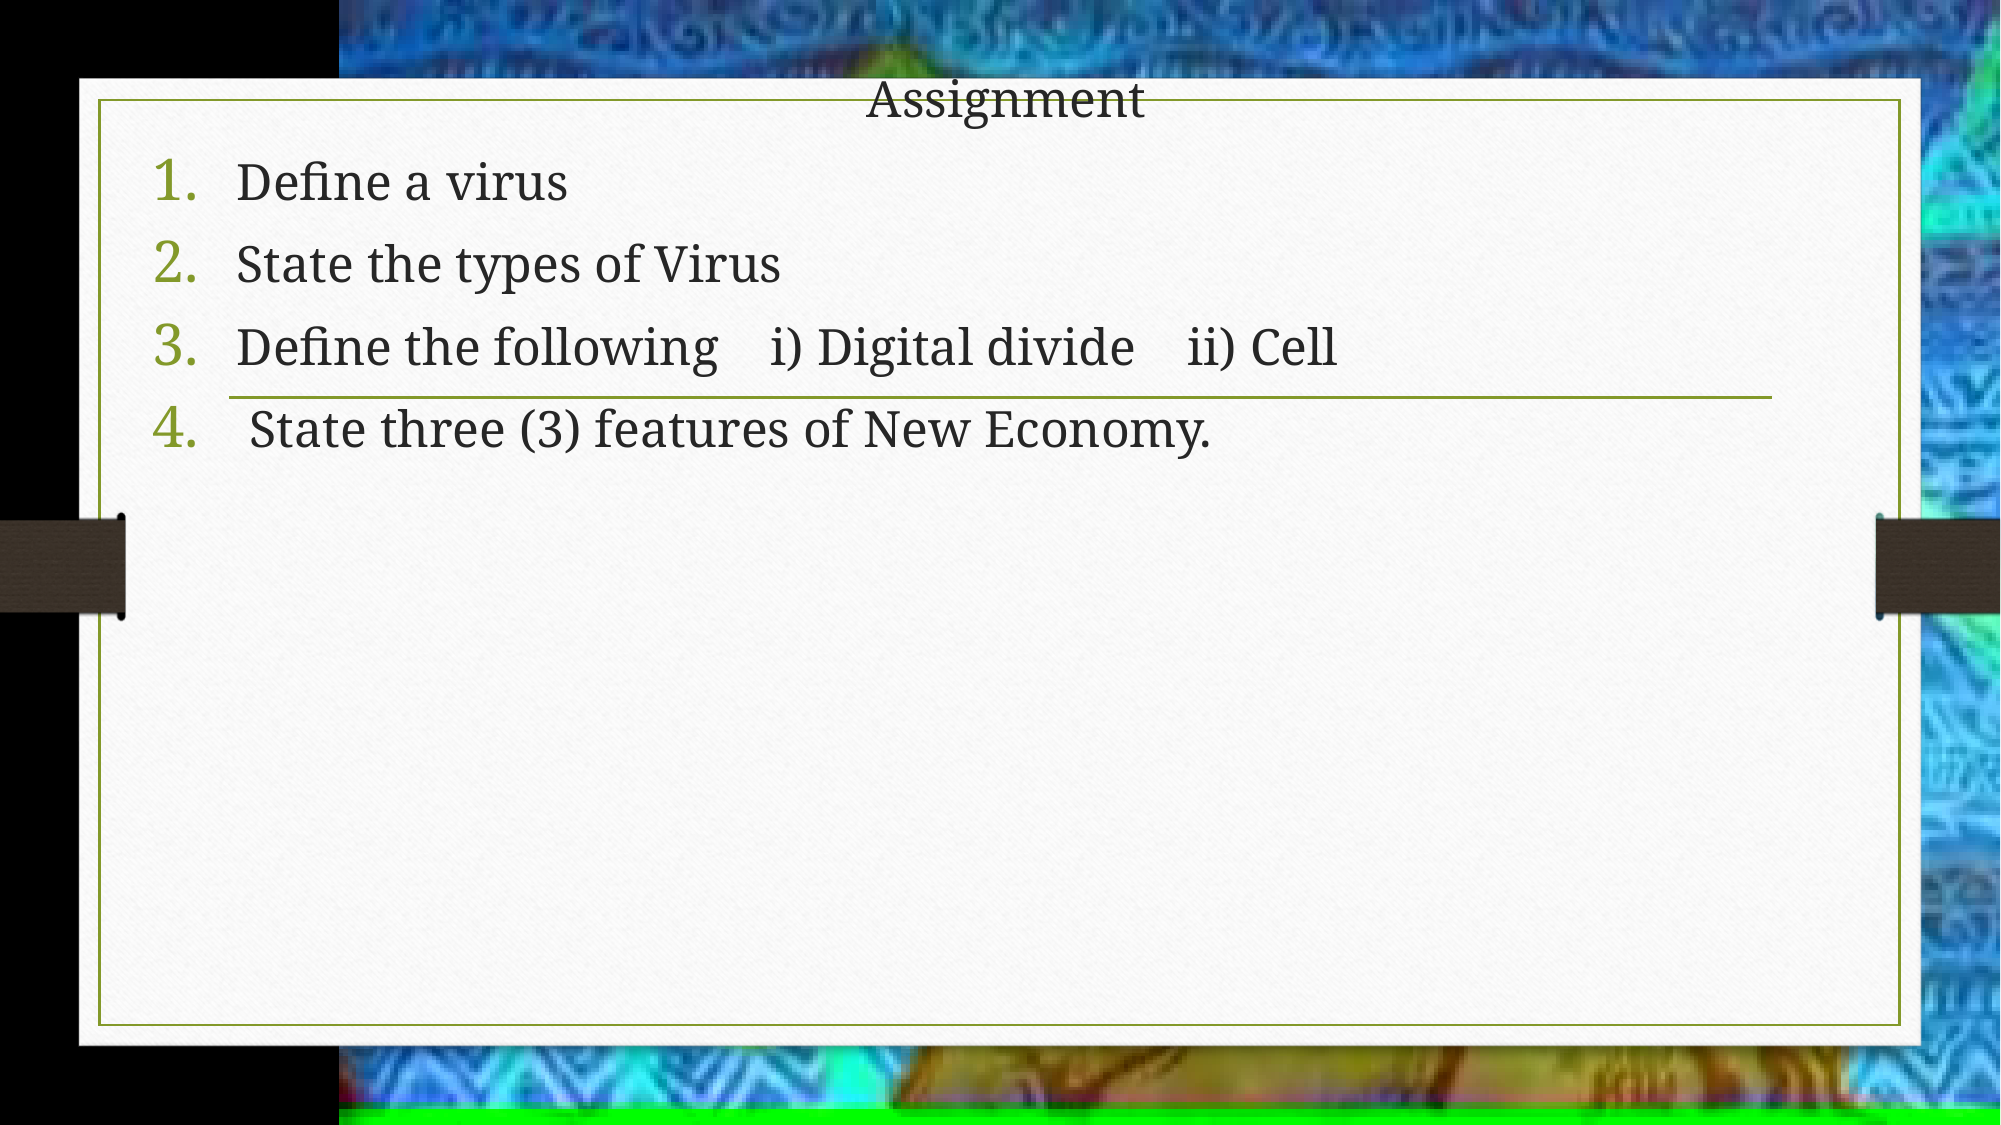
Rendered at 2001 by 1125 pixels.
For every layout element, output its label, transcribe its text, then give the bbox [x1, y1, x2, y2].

list Assignment Define a virus State the types of Virus Define the following i) Digital divide ii) Cell State three (3) features of New Economy. [137, 60, 1863, 1014]
picture [0, 0, 2001, 1125]
